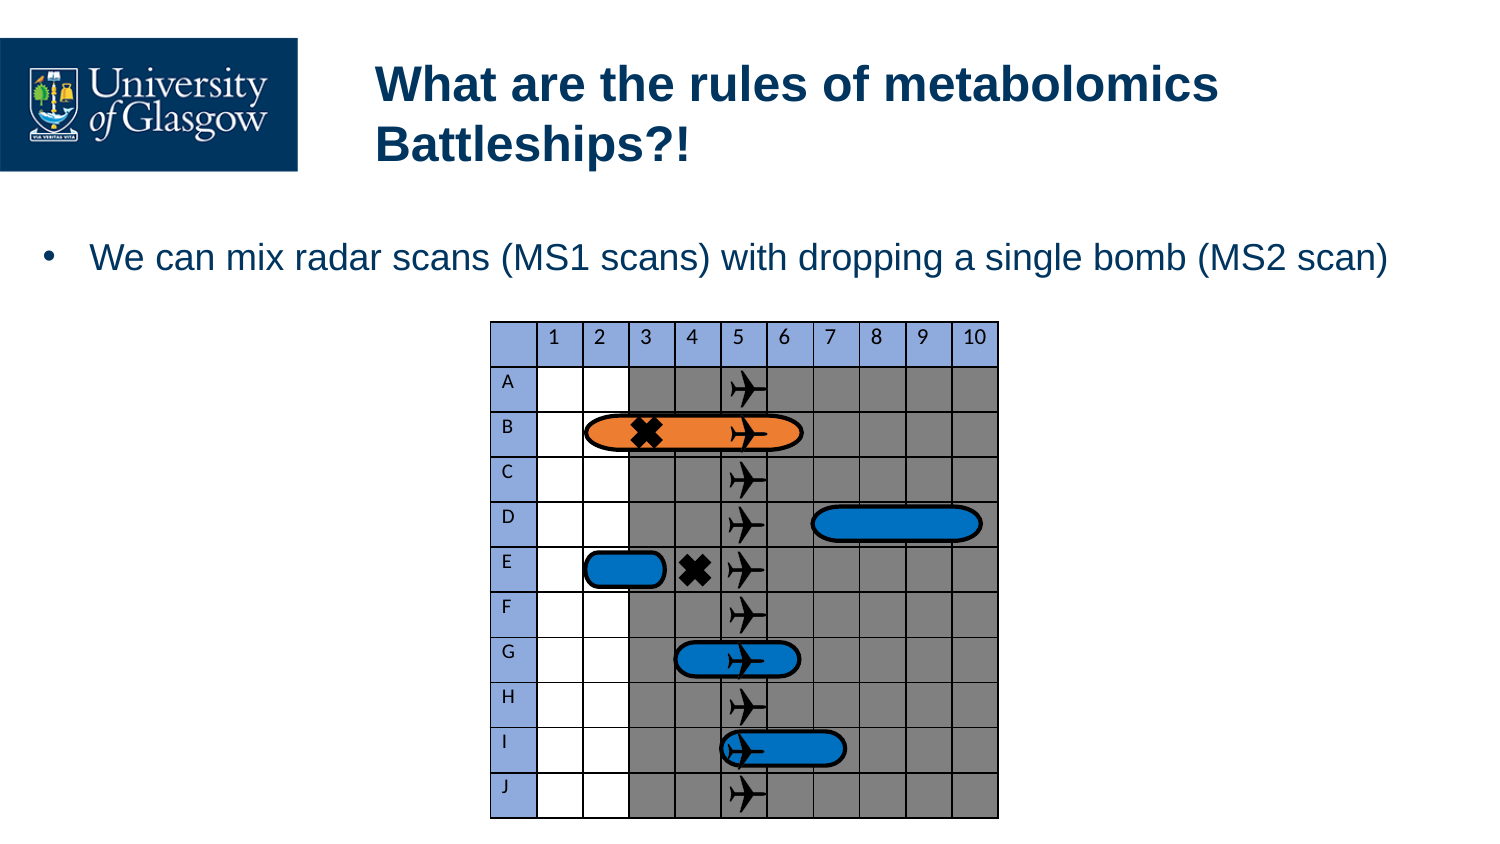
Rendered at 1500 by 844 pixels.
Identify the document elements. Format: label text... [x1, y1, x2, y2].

table_cell [538, 503, 582, 546]
table_header 2 [584, 323, 628, 366]
table_cell [676, 458, 720, 501]
table_cell [630, 368, 674, 411]
table_cell [860, 638, 905, 682]
table_cell [907, 542, 951, 546]
table_cell [814, 638, 859, 682]
table_cell [722, 683, 726, 727]
table_cell [814, 774, 859, 817]
table_cell [860, 728, 905, 772]
table_cell [814, 593, 859, 637]
table_header [491, 323, 536, 366]
table_cell [860, 683, 905, 727]
table_cell E [491, 548, 536, 591]
table_cell [722, 503, 726, 546]
text_box [720, 735, 726, 762]
table_cell [630, 593, 674, 637]
table_header 10 [953, 323, 997, 366]
picture [0, 0, 1500, 178]
text_box [584, 551, 666, 588]
table_cell [538, 774, 582, 817]
table_cell [769, 593, 813, 637]
table_header 5 [722, 323, 766, 366]
table_cell [722, 458, 726, 501]
table_cell [907, 638, 951, 682]
table_cell [907, 683, 951, 727]
table_header 7 [814, 323, 859, 366]
table_cell [953, 728, 997, 772]
table_cell [630, 458, 674, 501]
table_cell [953, 774, 997, 817]
table_cell [722, 774, 766, 817]
table_cell [722, 758, 726, 772]
table_cell [676, 728, 720, 772]
table_cell [584, 413, 628, 432]
table_cell [584, 576, 628, 591]
table_cell [538, 683, 582, 727]
table_cell [814, 548, 859, 591]
table_cell [953, 683, 997, 727]
table_cell [676, 503, 720, 546]
table_cell [769, 767, 813, 772]
table_cell [538, 458, 582, 501]
table_cell [584, 683, 628, 727]
table_cell [953, 503, 997, 546]
table_cell [722, 368, 766, 411]
table_cell [676, 451, 720, 456]
table_cell [814, 368, 859, 411]
text_box [674, 641, 726, 678]
table_cell [584, 548, 628, 563]
table_cell [722, 593, 726, 637]
table_cell [907, 728, 951, 772]
table_cell [769, 548, 813, 591]
text_box [811, 505, 982, 542]
table_cell [769, 683, 813, 727]
table_cell [630, 728, 674, 772]
table_cell [584, 638, 628, 682]
table_cell [814, 458, 859, 501]
text_box [630, 416, 663, 449]
table_cell [630, 451, 674, 456]
table_header 3 [630, 323, 674, 366]
text_box [678, 553, 712, 587]
table_cell [768, 368, 813, 411]
table_cell I [491, 728, 536, 772]
table_cell [538, 593, 582, 637]
table_cell [584, 368, 628, 411]
table_cell [630, 548, 674, 591]
table_cell [953, 368, 997, 411]
table_cell A [491, 368, 536, 411]
table_cell [907, 774, 951, 817]
table_cell [630, 638, 674, 682]
table_cell F [491, 593, 536, 637]
table_cell G [491, 638, 536, 682]
table_cell [676, 669, 720, 682]
table_cell [676, 593, 720, 637]
table_cell [769, 413, 813, 456]
table_cell [953, 413, 997, 456]
table_cell [676, 683, 720, 727]
table_cell [768, 774, 813, 817]
text_box [584, 414, 726, 451]
table_cell [860, 413, 905, 456]
table_header 4 [676, 323, 720, 366]
table_cell [769, 638, 813, 682]
table_header 6 [768, 323, 813, 366]
table_cell [860, 368, 905, 411]
table_cell [860, 458, 905, 501]
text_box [726, 369, 769, 814]
table_cell [630, 774, 674, 817]
table_cell [676, 638, 720, 650]
table_cell [584, 434, 628, 456]
text_box [769, 730, 847, 767]
table_cell [907, 548, 951, 591]
table_cell [953, 458, 997, 501]
table_cell [907, 458, 951, 501]
table_cell [676, 368, 720, 411]
table_cell [584, 593, 628, 637]
text_box [769, 641, 801, 678]
table_cell [538, 548, 582, 591]
text_box [769, 414, 803, 451]
table_cell [584, 503, 628, 546]
table_cell [907, 593, 951, 637]
table_cell [860, 548, 905, 591]
table_cell [814, 683, 859, 727]
table_header 8 [860, 323, 905, 366]
table_cell [584, 728, 628, 772]
table_cell [630, 503, 674, 546]
table_cell [814, 533, 859, 546]
table_cell [584, 458, 628, 501]
table_header 1 [538, 323, 582, 366]
table_cell [814, 728, 859, 772]
table_cell [860, 593, 905, 637]
table_cell [584, 774, 628, 817]
table_cell [814, 413, 859, 456]
table_cell [676, 548, 720, 591]
table_cell [860, 542, 905, 546]
table_cell [860, 774, 905, 817]
table_cell [538, 638, 582, 682]
table_cell J [491, 774, 536, 817]
table_cell [953, 548, 997, 591]
table_cell [769, 503, 813, 546]
table_cell [953, 638, 997, 682]
table_cell [538, 368, 582, 411]
table_header 9 [907, 323, 951, 366]
text_box We can mix radar scans (MS1 scans) with dropping a single bomb (MS2 scan) [27, 225, 1415, 286]
table_cell D [491, 503, 536, 546]
table_cell [676, 774, 720, 817]
table_cell [769, 458, 813, 501]
table_cell [722, 548, 726, 591]
table_cell [907, 413, 951, 456]
table_cell B [491, 413, 536, 456]
table_cell [814, 503, 859, 515]
table_cell [953, 593, 997, 637]
table_cell [722, 728, 726, 739]
table_cell H [491, 683, 536, 727]
table_cell [538, 413, 582, 456]
table_cell [630, 683, 674, 727]
table_cell C [491, 458, 536, 501]
table_cell [907, 368, 951, 411]
table_cell [538, 728, 582, 772]
